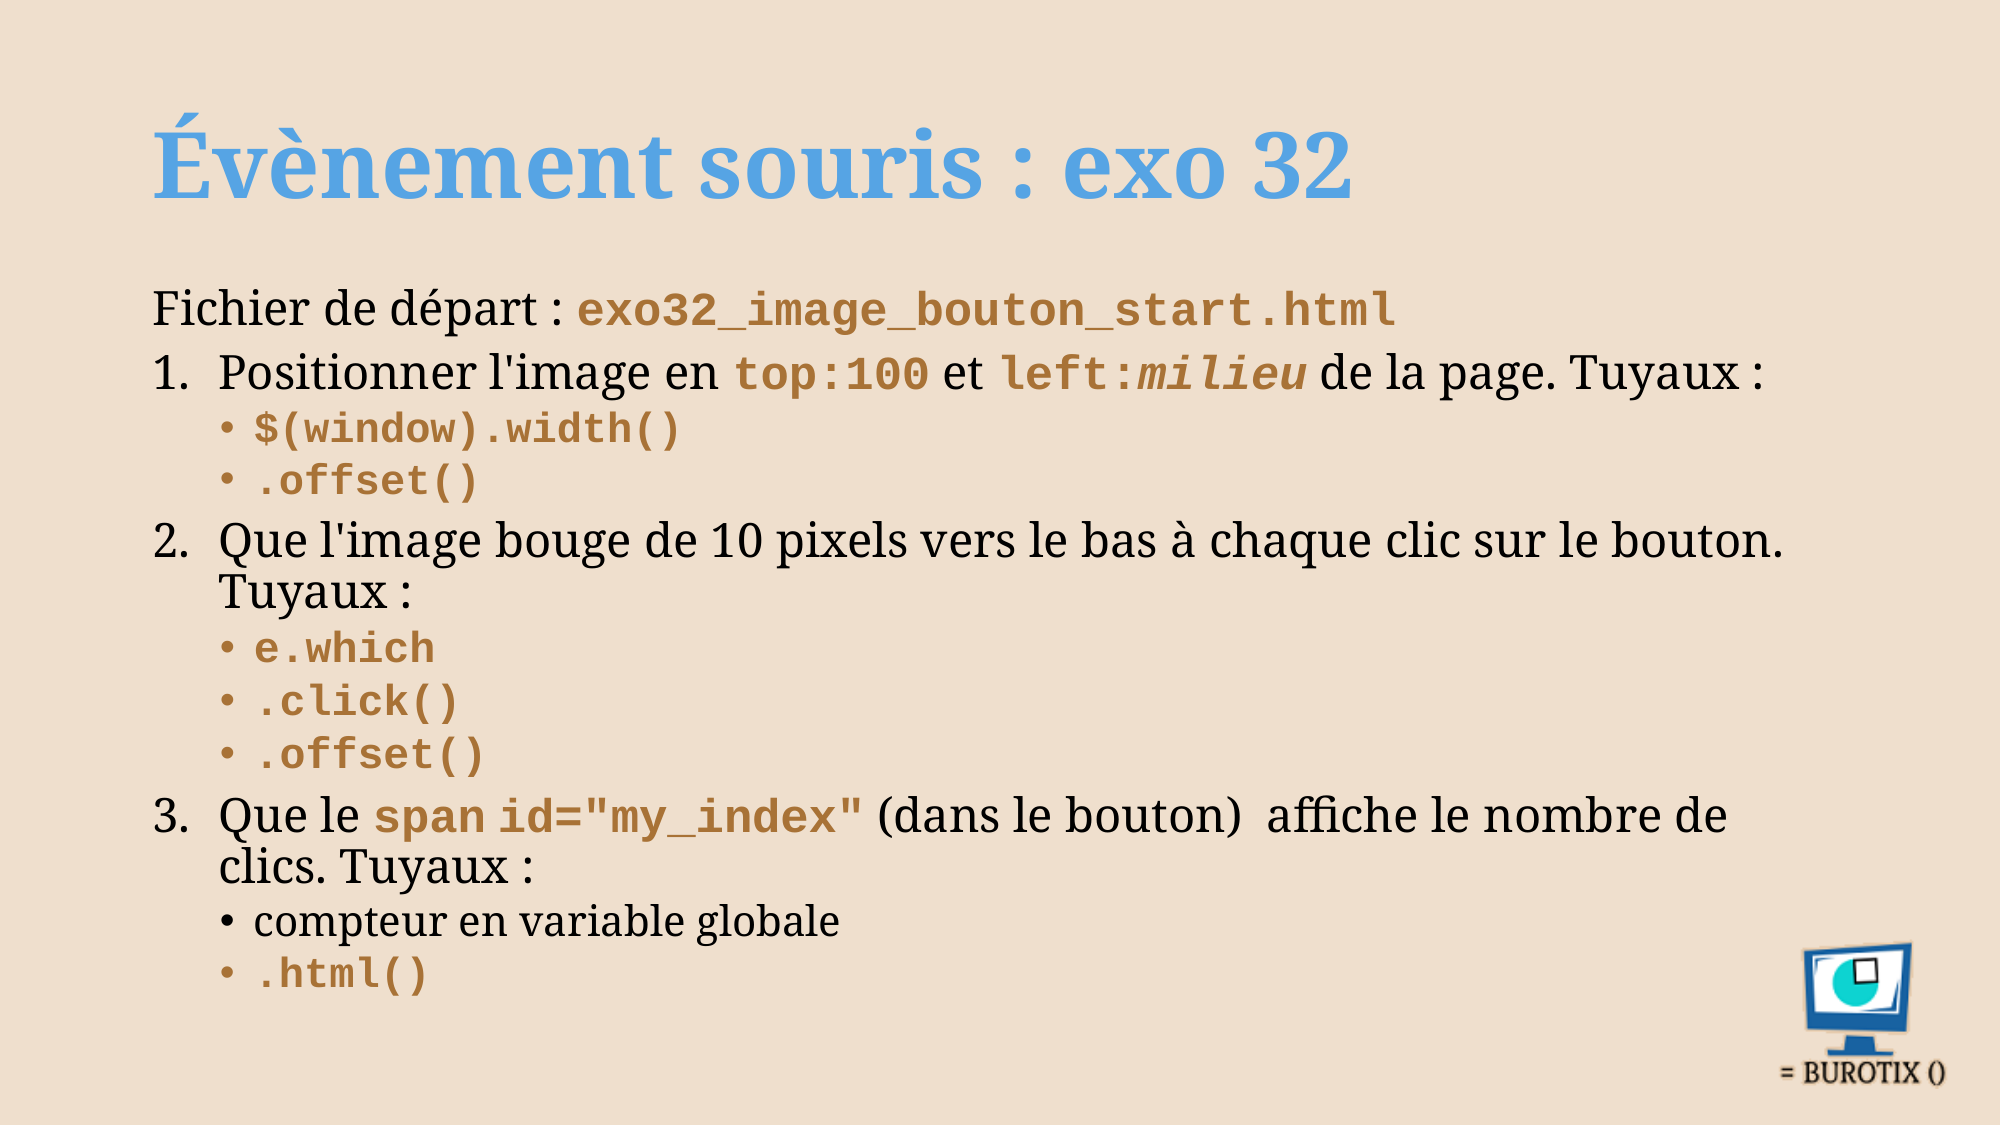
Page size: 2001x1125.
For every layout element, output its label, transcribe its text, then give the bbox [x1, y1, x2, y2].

list Fichier de départ : exo32_image_bouton_start.html Positionner l'image en top:100 et left:milieu de la page. Tuyaux : $(window).width() .offset() Que l'image bouge de 10 pixels vers le bas à chaque clic sur le bouton. Tuyaux : e.which .click() .offset() Que le span id="my_index" (dans le bouton) affiche le nombre de clics. Tuyaux : compteur en variable globale .html() [137, 277, 1863, 1014]
title Évènement souris : exo 32 [137, 59, 1863, 277]
picture [1776, 938, 1949, 1089]
